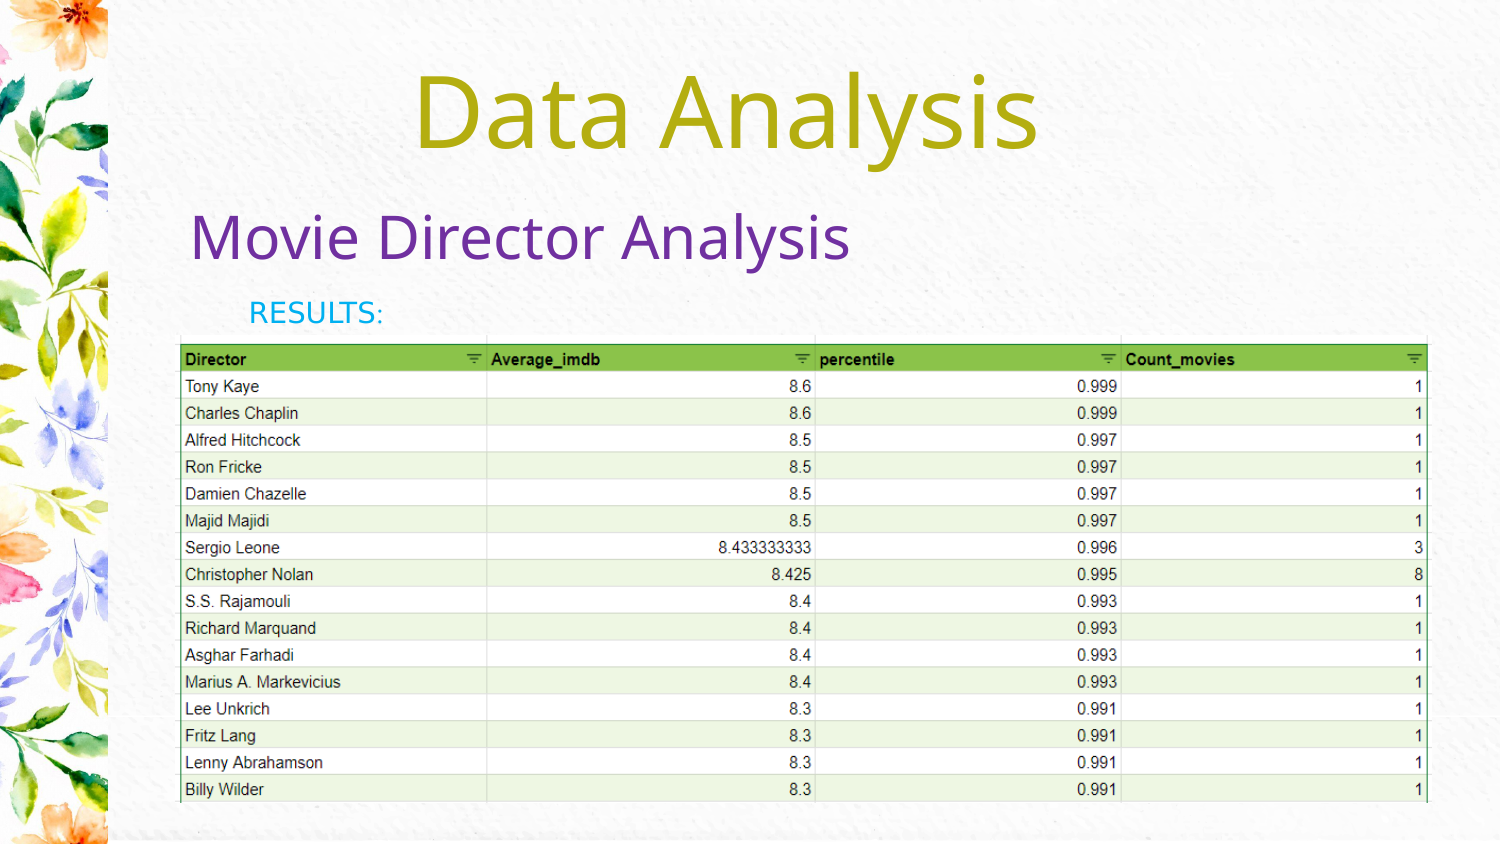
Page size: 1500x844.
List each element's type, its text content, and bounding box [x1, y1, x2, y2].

subtitle RESULTS: [196, 278, 1304, 335]
picture [0, 0, 108, 844]
picture [174, 335, 1432, 803]
text_box Data Analysis [175, 32, 1304, 185]
title Movie Director Analysis [175, 184, 1432, 319]
